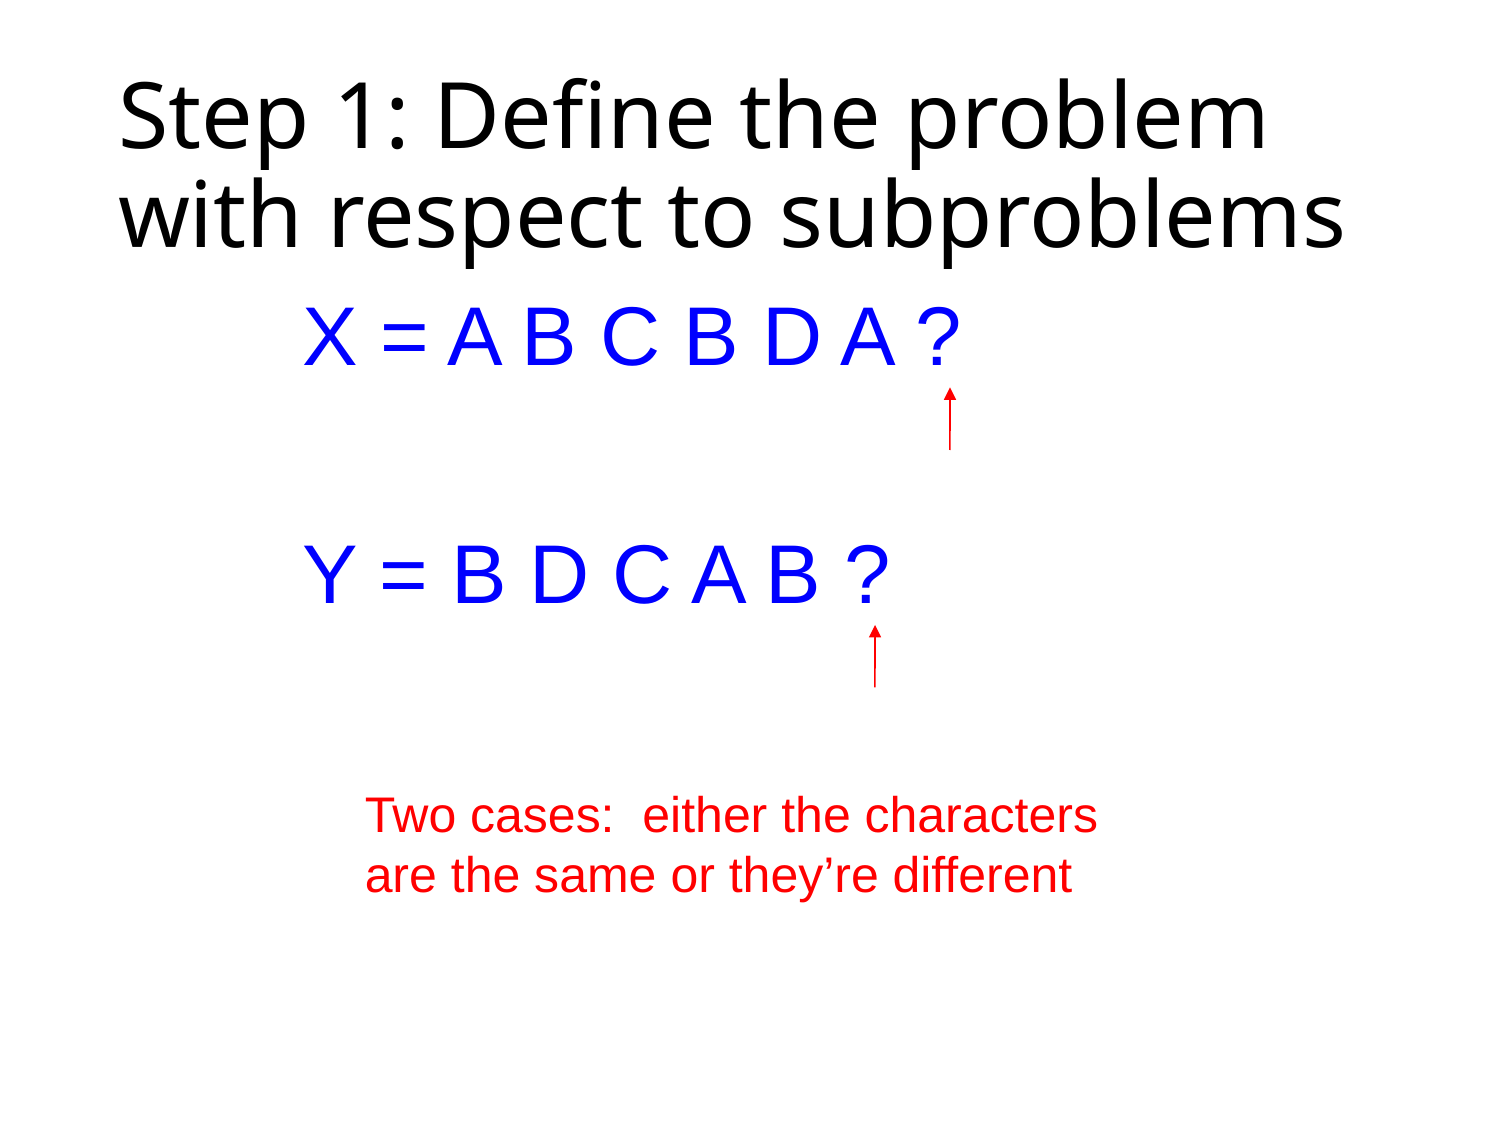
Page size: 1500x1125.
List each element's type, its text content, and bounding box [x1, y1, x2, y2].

text_box Two cases: either the characters are the same or they’re different [350, 774, 1150, 910]
text_box [868, 624, 882, 688]
text_box X = A B C B D A ? [287, 275, 1013, 390]
title Step 1: Define the problem with respect to subproblems [103, 59, 1397, 278]
text_box [943, 387, 957, 451]
text_box Y = B D C A B ? [287, 512, 1063, 628]
